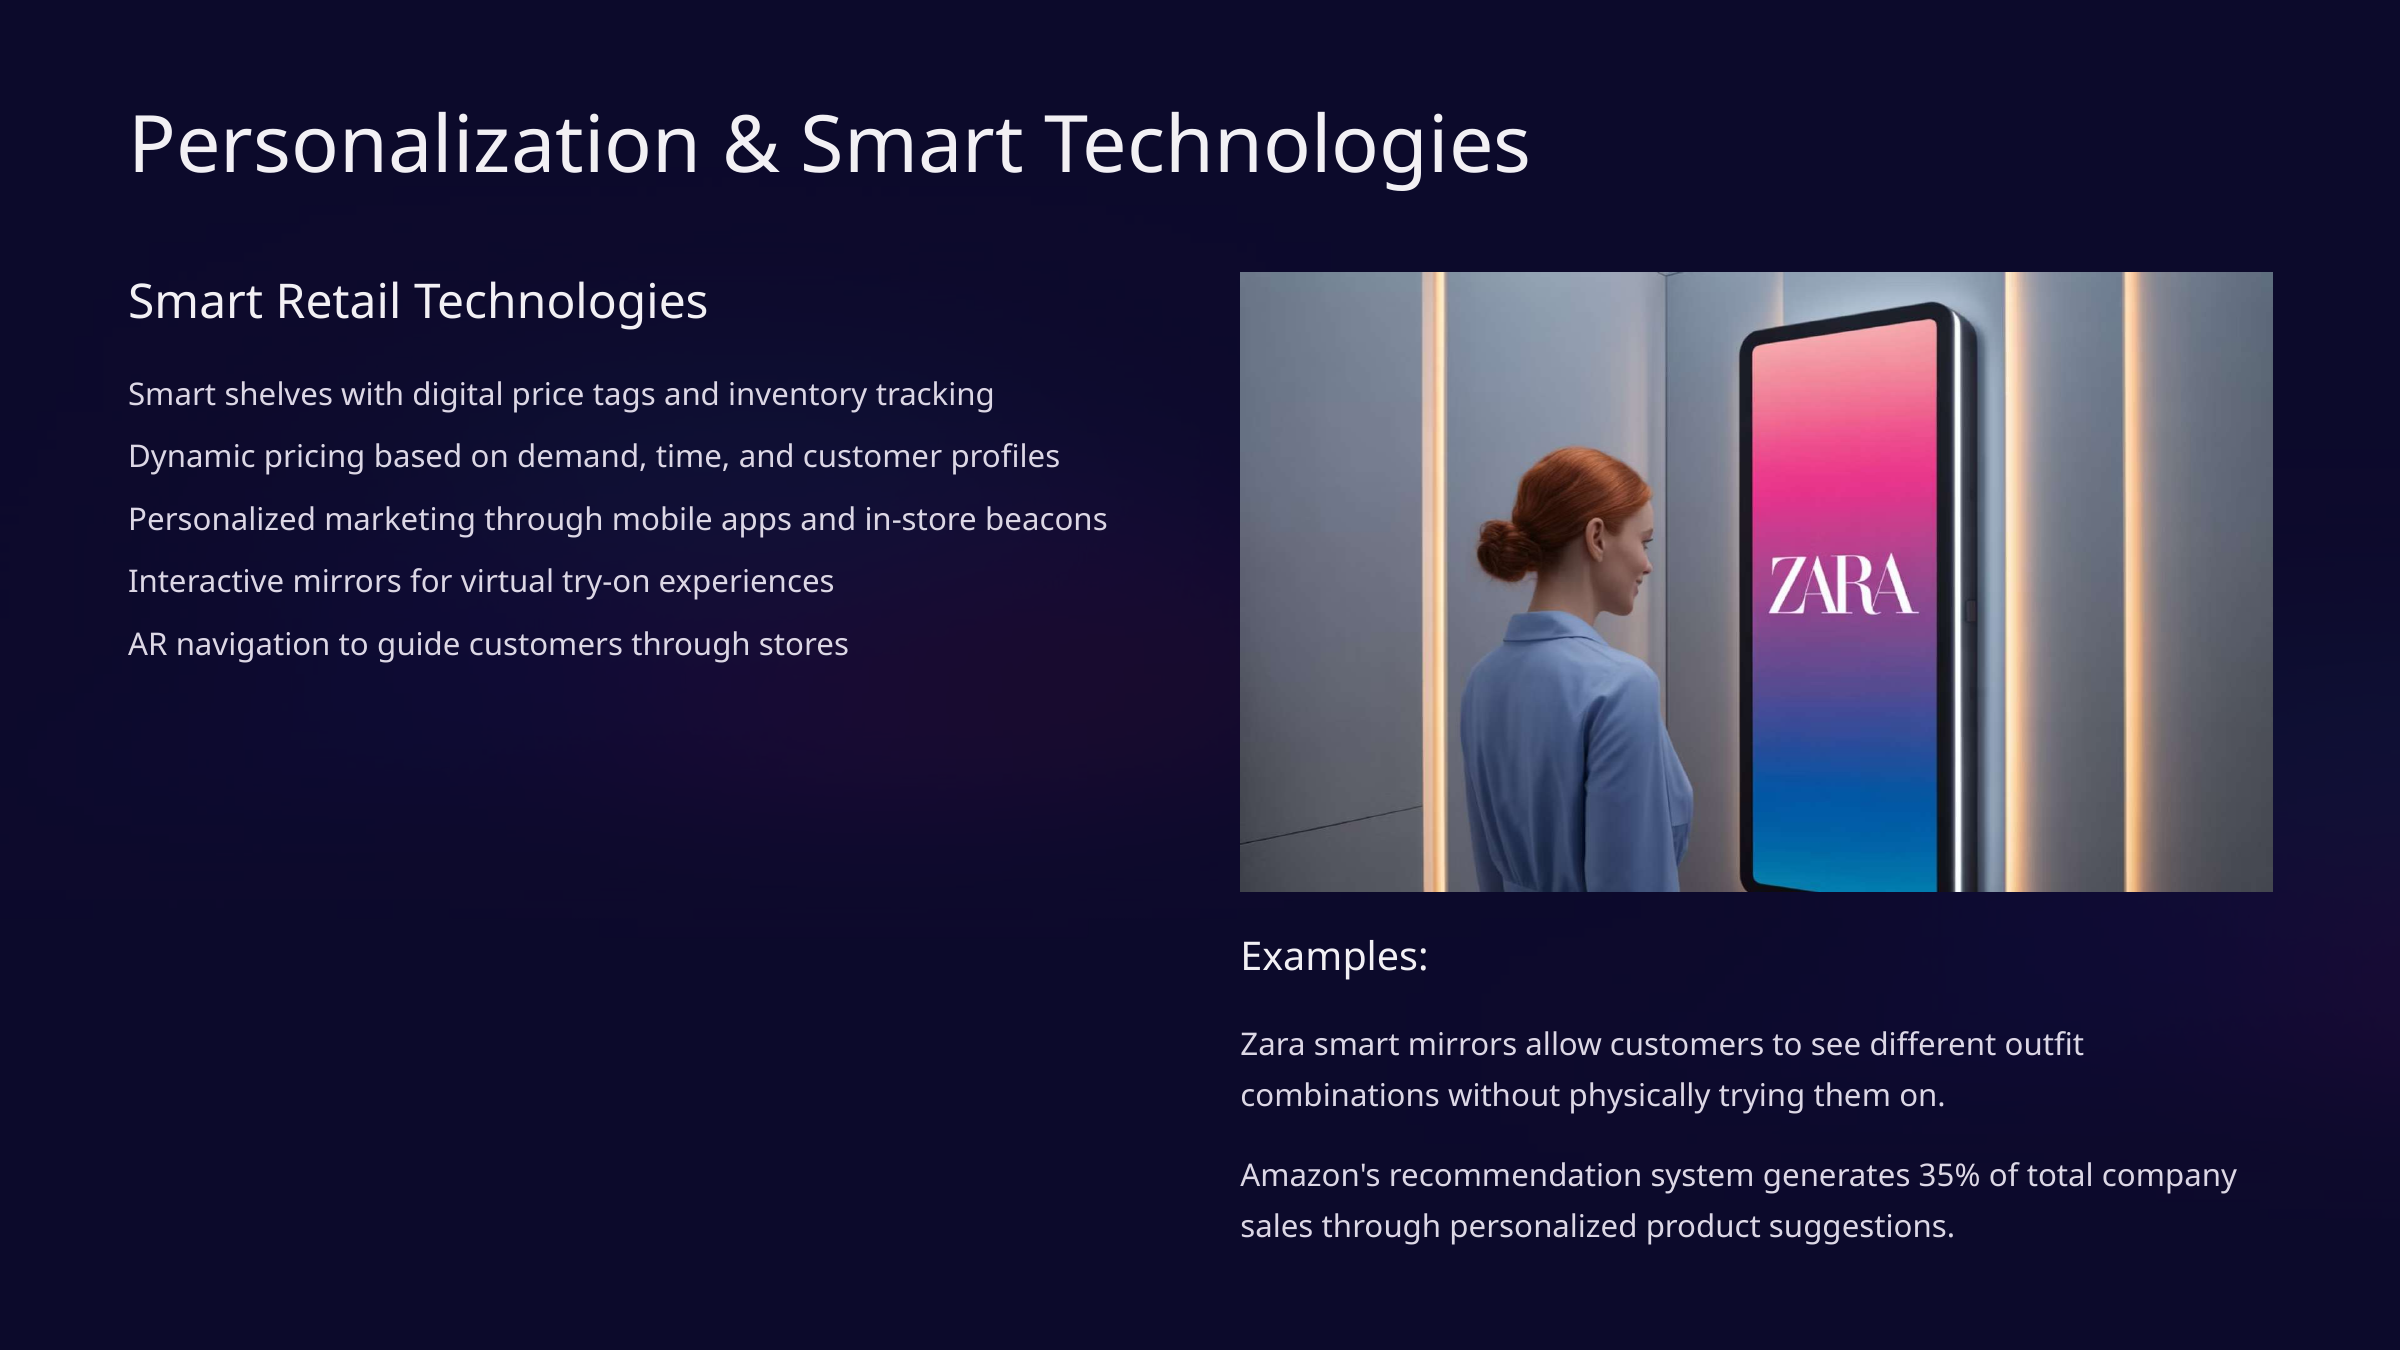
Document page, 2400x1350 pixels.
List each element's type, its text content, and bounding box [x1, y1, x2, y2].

text_box Smart shelves with digital price tags and inventory tracking [128, 360, 1161, 412]
text_box AR navigation to guide customers through stores [128, 610, 1161, 662]
text_box Personalization & Smart Technologies [128, 88, 1639, 189]
text_box Personalized marketing through mobile apps and in-store beacons [128, 485, 1161, 537]
text_box Amazon's recommendation system generates 35% of total company sales through personalized product suggestions. [1240, 1141, 2273, 1244]
text_box Smart Retail Technologies [128, 268, 756, 329]
text_box Dynamic pricing based on demand, time, and customer profiles [128, 423, 1161, 475]
text_box Examples: [1240, 928, 1641, 979]
picture [1240, 272, 2274, 892]
text_box Interactive mirrors for virtual try-on experiences [128, 547, 1161, 600]
text_box Zara smart mirrors allow customers to see different outfit combinations without physically trying them on. [1240, 1010, 2273, 1113]
